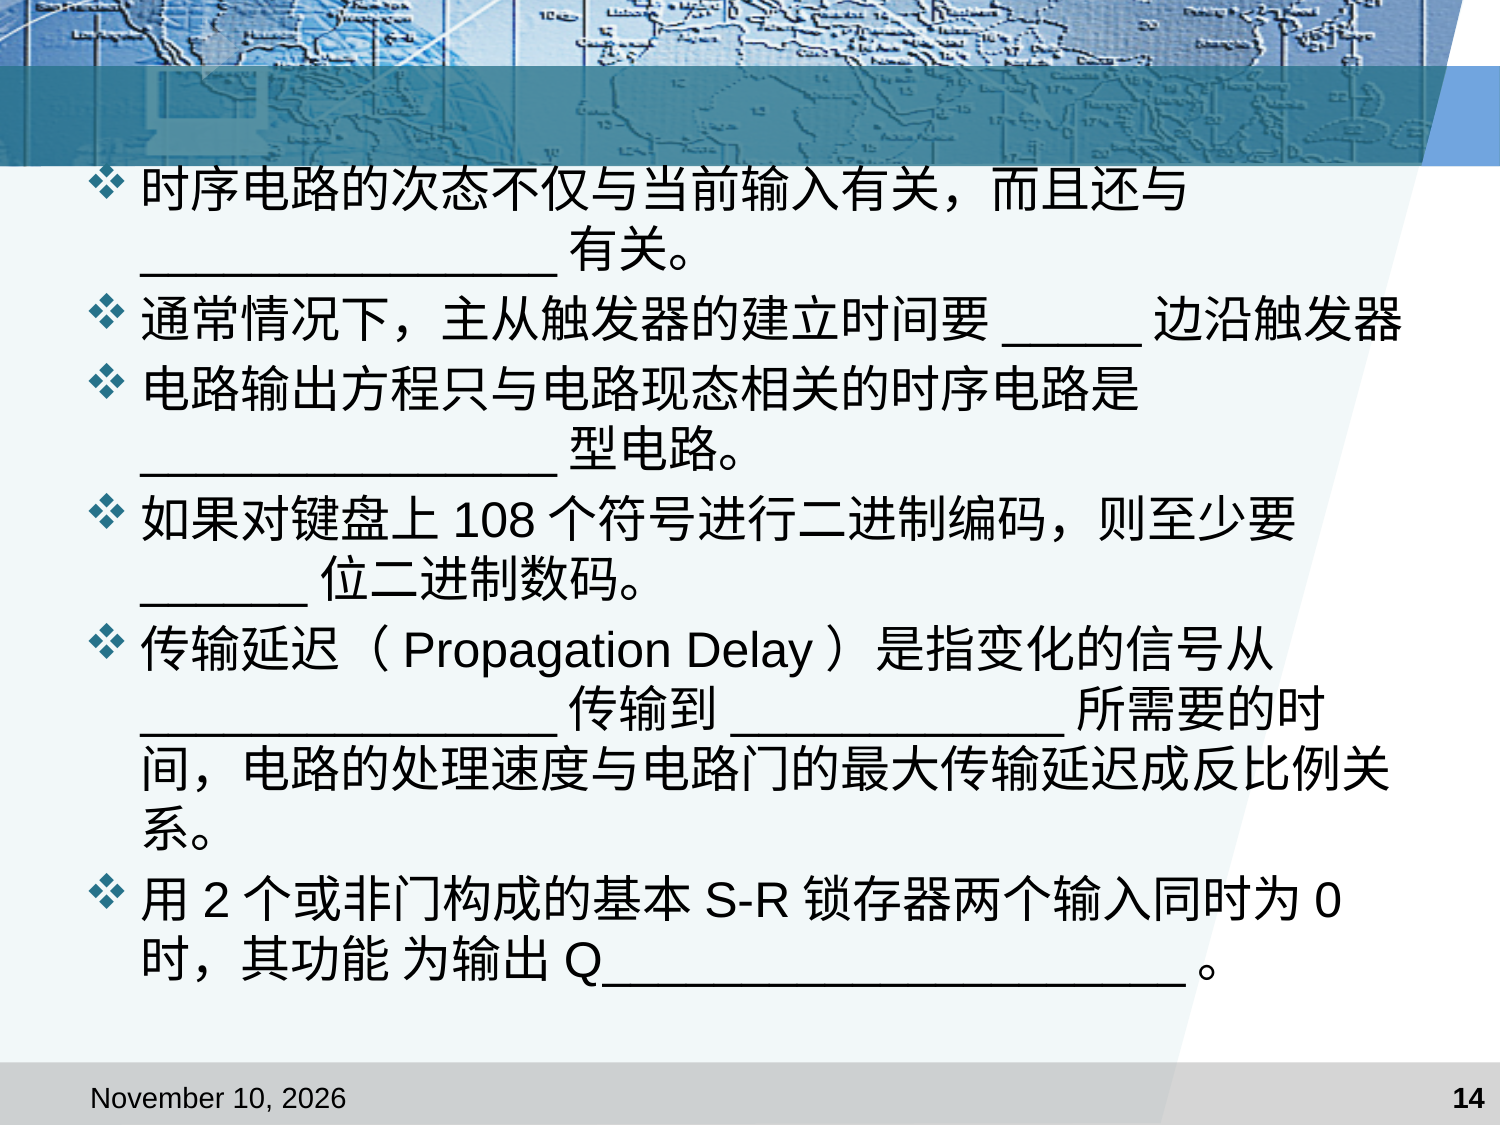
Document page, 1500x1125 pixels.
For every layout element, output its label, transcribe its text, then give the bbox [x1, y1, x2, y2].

slide_number 14 [1149, 1072, 1500, 1125]
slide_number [75, 1072, 425, 1125]
list 时序电路的次态不仅与当前输入有关，而且还与_______________有关。 通常情况下，主从触发器的建立时间要_____边沿触发器 电路输出方程只与电路现态相关的时序电路是_______________型电路。 如果对键盘上108个符号进行二进制编码，则至少要______位二进制数码。 传输延迟（Propagation Delay）是指变化的信号从_______________传输到____________所需要的时间，电路的处理速度与电路门的最大传输延迟成反比例关系。 用2个或非门构成的基本S-R锁存器两个输入同时为0时，其功能 为输出Q_____________________。 [69, 149, 1420, 988]
picture [2, 0, 1463, 66]
